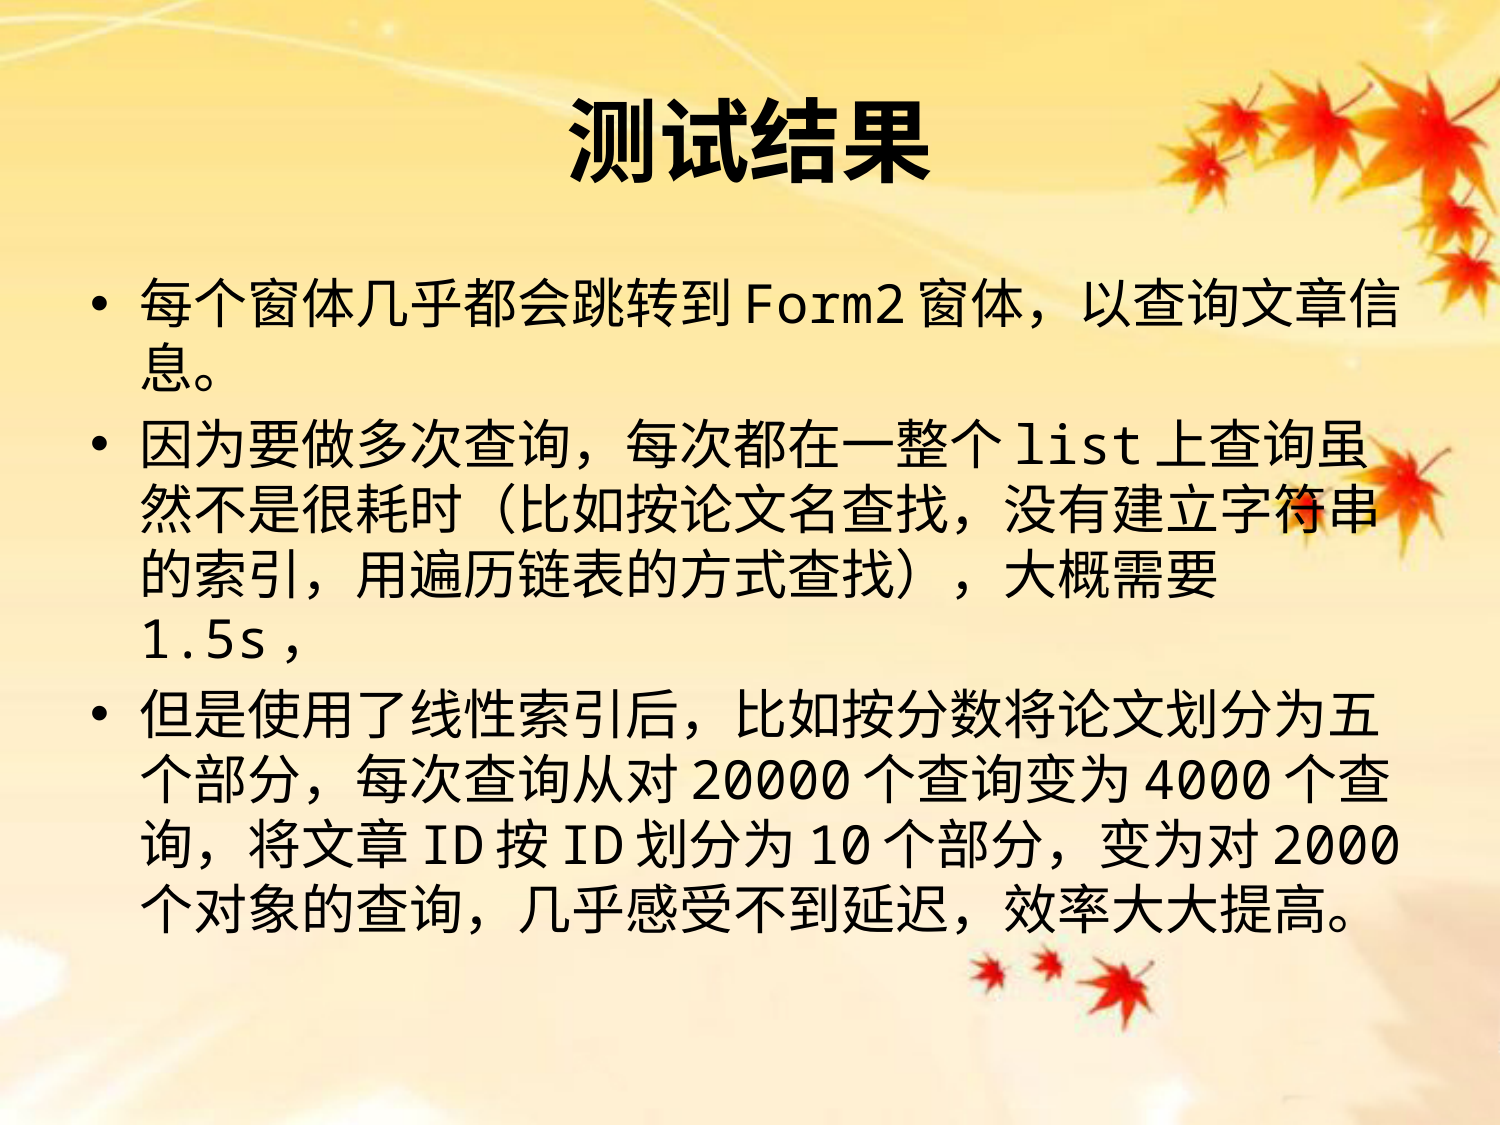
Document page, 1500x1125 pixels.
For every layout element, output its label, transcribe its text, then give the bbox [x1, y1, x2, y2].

title 测试结果 [75, 45, 1425, 233]
list 每个窗体几乎都会跳转到Form2窗体，以查询文章信息。 因为要做多次查询，每次都在一整个list上查询虽然不是很耗时（比如按论文名查找，没有建立字符串的索引，用遍历链表的方式查找），大概需要1.5s， 但是使用了线性索引后，比如按分数将论文划分为五个部分，每次查询从对20000个查询变为4000个查询，将文章ID按ID划分为10个部分，变为对2000个对象的查询，几乎感受不到延迟，效率大大提高。 [75, 262, 1425, 1005]
picture [0, 0, 1500, 1125]
